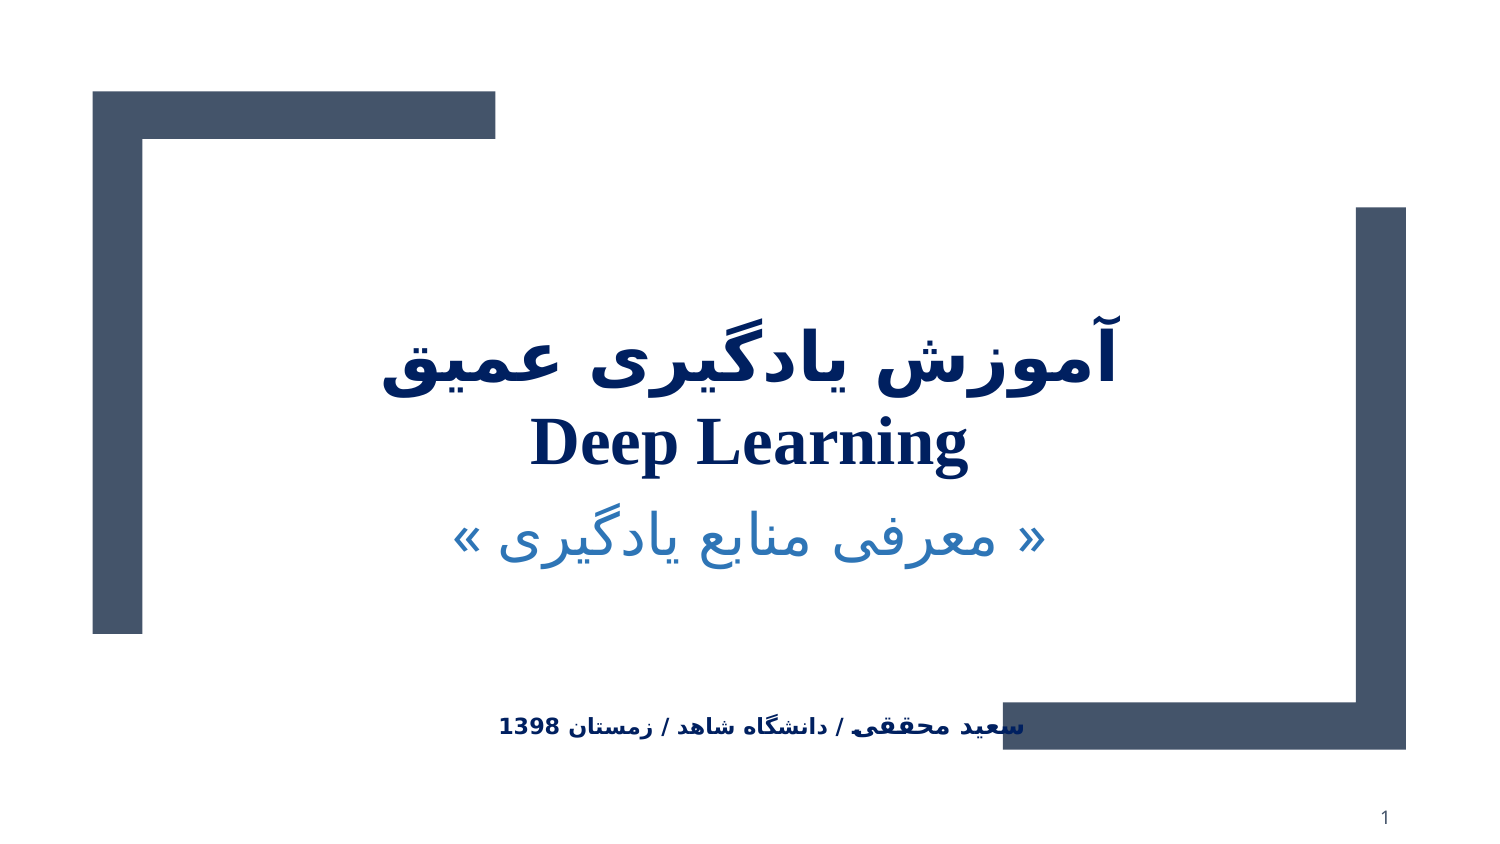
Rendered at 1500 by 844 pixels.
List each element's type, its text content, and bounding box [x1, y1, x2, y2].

text_box « معرفی منابع یادگیری » [437, 489, 1063, 575]
slide_number 1 [1209, 793, 1406, 844]
text_box آموزش یادگیری عمیق Deep Learning [112, 304, 1388, 486]
title سعید محققی / دانشگاه شاهد / زمستان 1398 [124, 664, 1400, 748]
